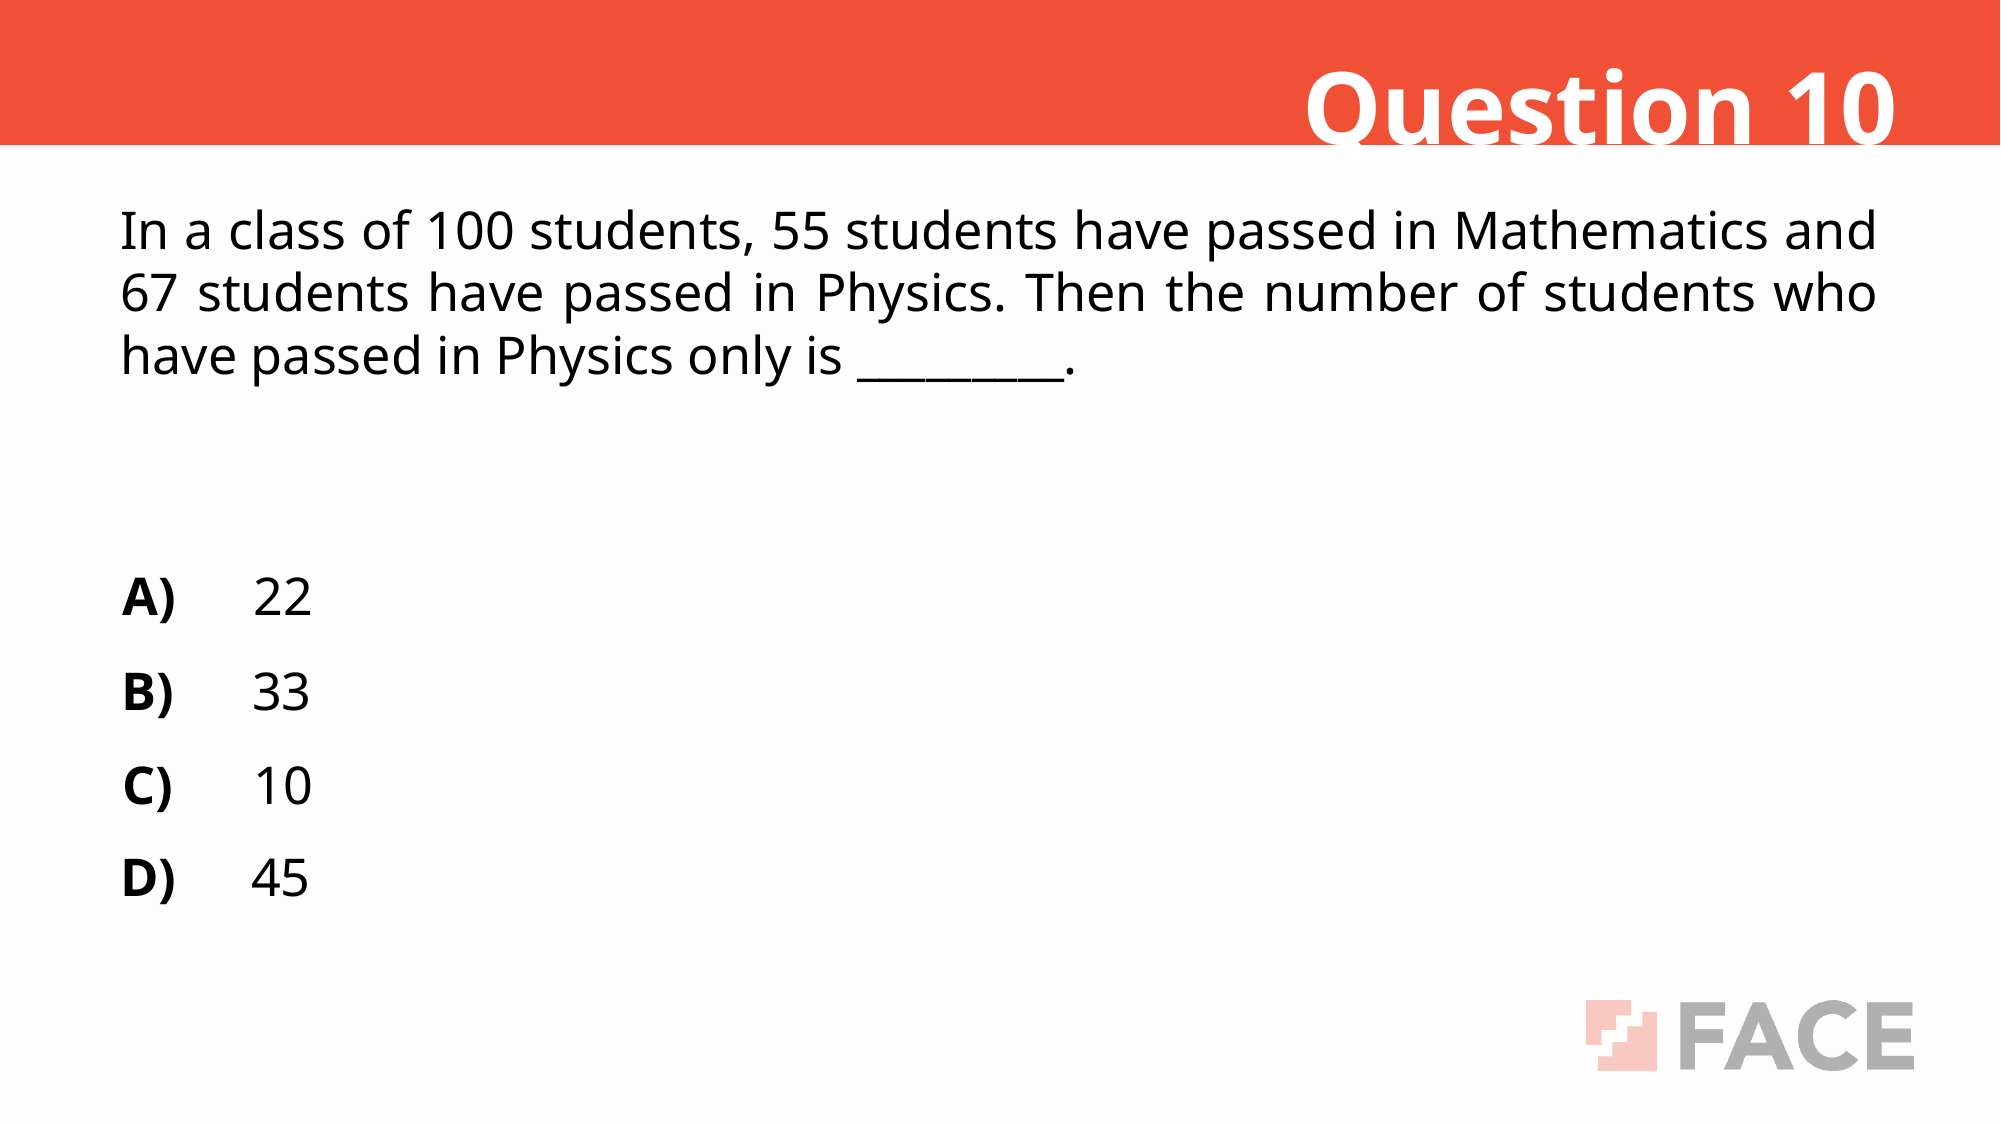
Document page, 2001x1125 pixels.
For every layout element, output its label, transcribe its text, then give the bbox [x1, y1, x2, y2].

text_box D) [105, 806, 220, 915]
text_box 45 [236, 806, 1893, 915]
text_box 22 [238, 525, 1896, 634]
picture [1586, 1000, 1914, 1072]
text_box C) [107, 713, 223, 823]
text_box Question 10 [638, 37, 1914, 173]
text_box [0, 0, 2000, 147]
text_box In a class of 100 students, 55 students have passed in Mathematics and 67 students have passed in Physics. Then the number of students who have passed in Physics only is _________. [105, 189, 1895, 392]
text_box B) [106, 619, 221, 728]
text_box 10 [238, 713, 1896, 823]
text_box 33 [237, 619, 1894, 728]
text_box A) [107, 525, 223, 634]
